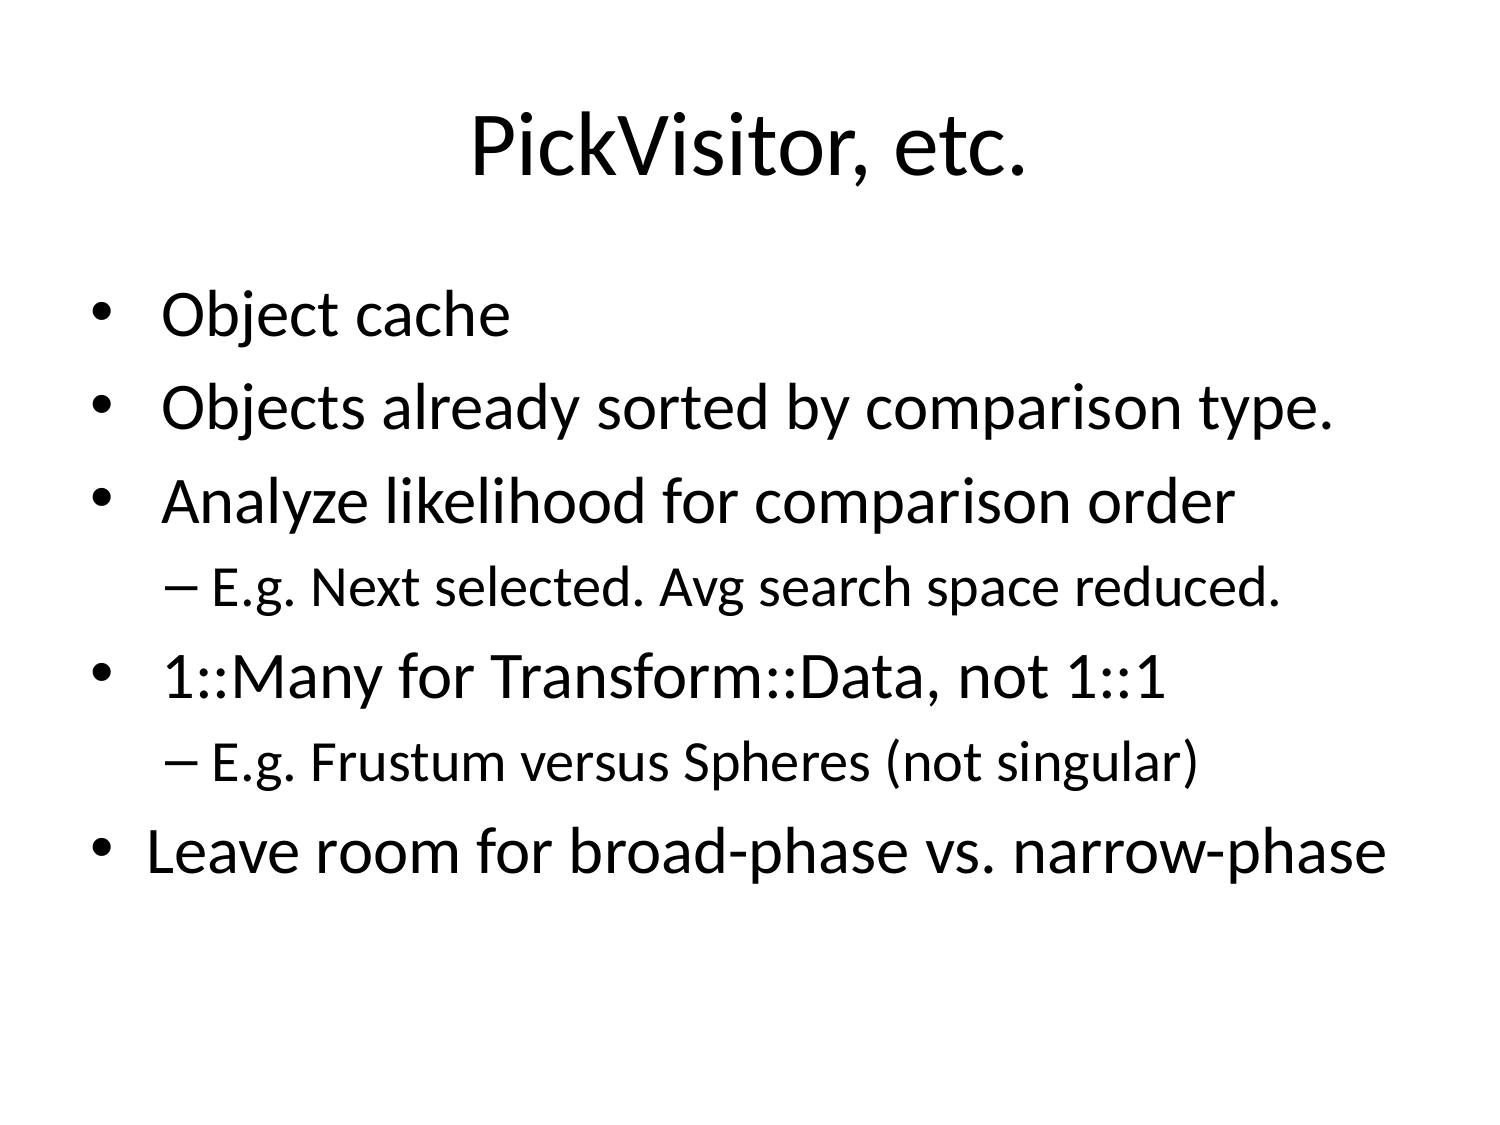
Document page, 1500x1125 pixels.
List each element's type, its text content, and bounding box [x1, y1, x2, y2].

list Object cache Objects already sorted by comparison type. Analyze likelihood for comparison order E.g. Next selected. Avg search space reduced. 1::Many for Transform::Data, not 1::1 E.g. Frustum versus Spheres (not singular) Leave room for broad-phase vs. narrow-phase [75, 262, 1425, 1005]
title PickVisitor, etc. [75, 45, 1425, 233]
